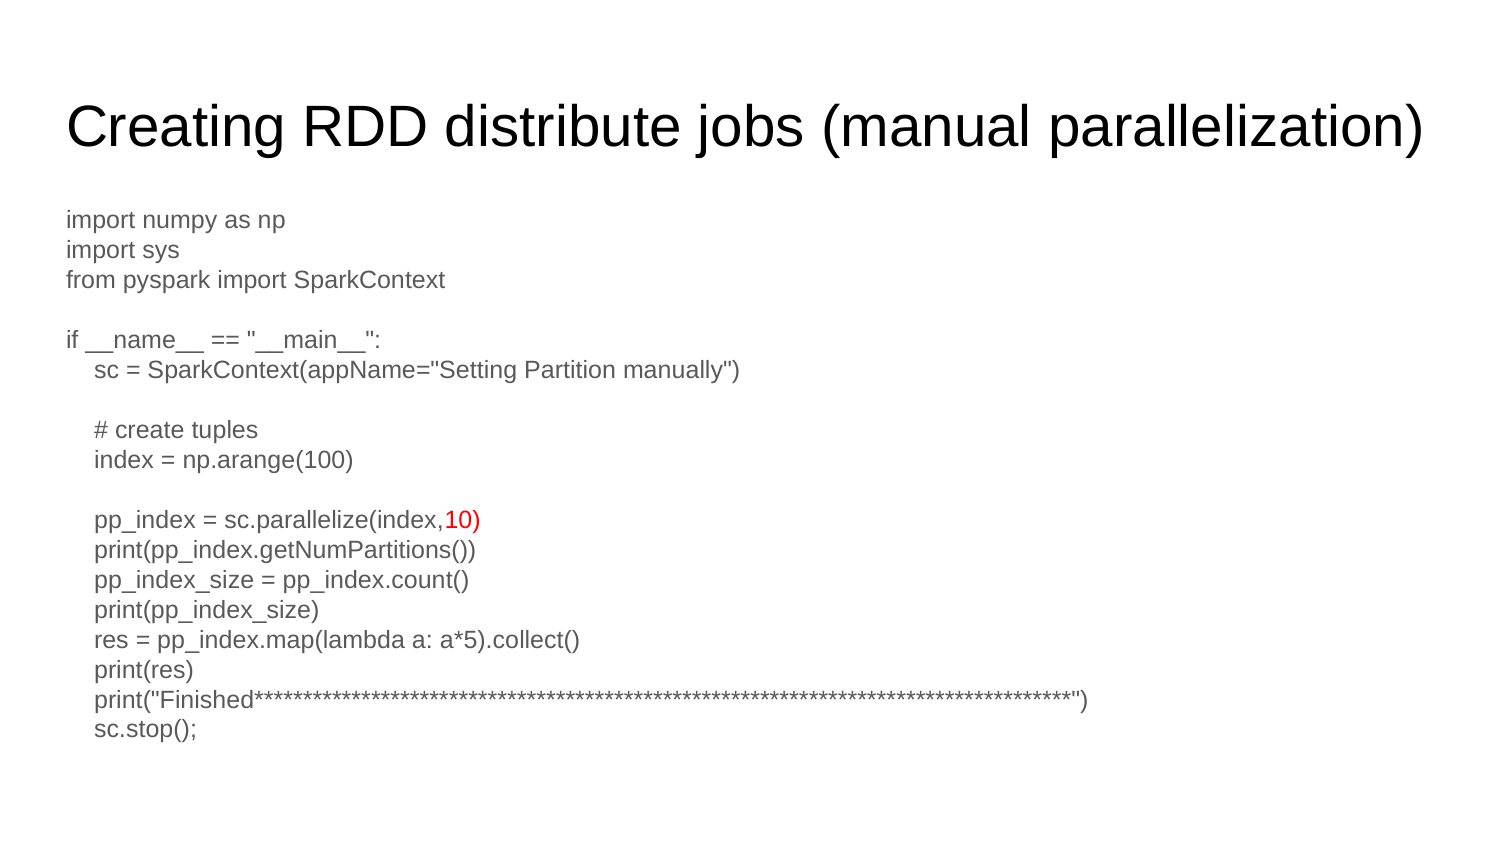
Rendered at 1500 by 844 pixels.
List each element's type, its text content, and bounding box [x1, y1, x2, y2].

title Creating RDD distribute jobs (manual parallelization) [51, 72, 1449, 167]
list import numpy as np import sys from pyspark import SparkContext if __name__ == "__main__": sc = SparkContext(appName="Setting Partition manually") # create tuples index = np.arange(100) pp_index = sc.parallelize(index,10) print(pp_index.getNumPartitions()) pp_index_size = pp_index.count() print(pp_index_size) res = pp_index.map(lambda a: a*5).collect() print(res) print("Finished************************************************************************************") sc.stop(); [51, 189, 1449, 750]
